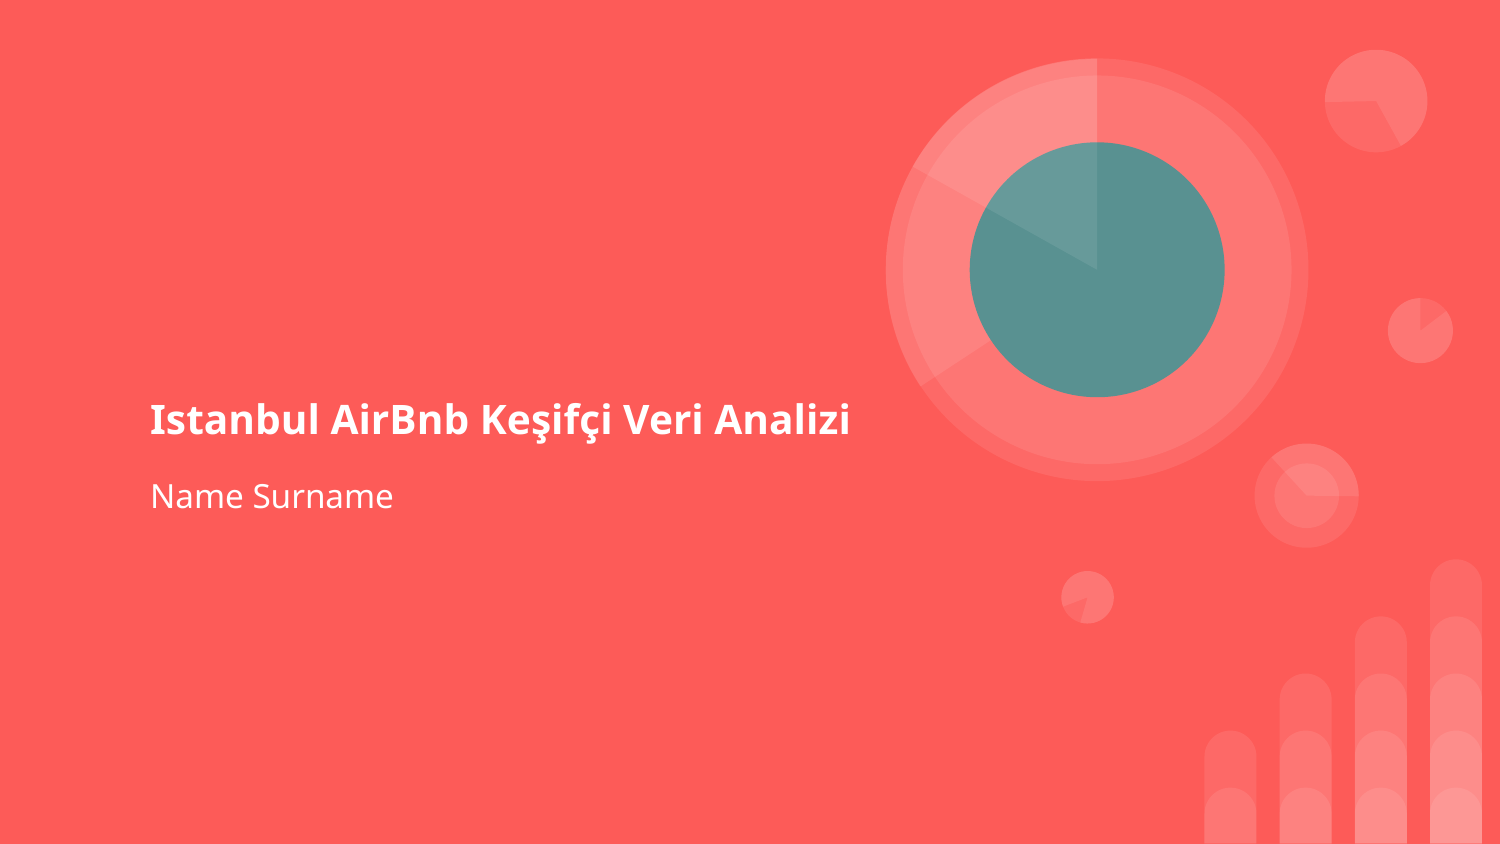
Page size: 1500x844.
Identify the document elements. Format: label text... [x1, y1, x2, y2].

subtitle Name Surname [135, 457, 834, 572]
title Istanbul AirBnb Keşifçi Veri Analizi [135, 264, 963, 572]
